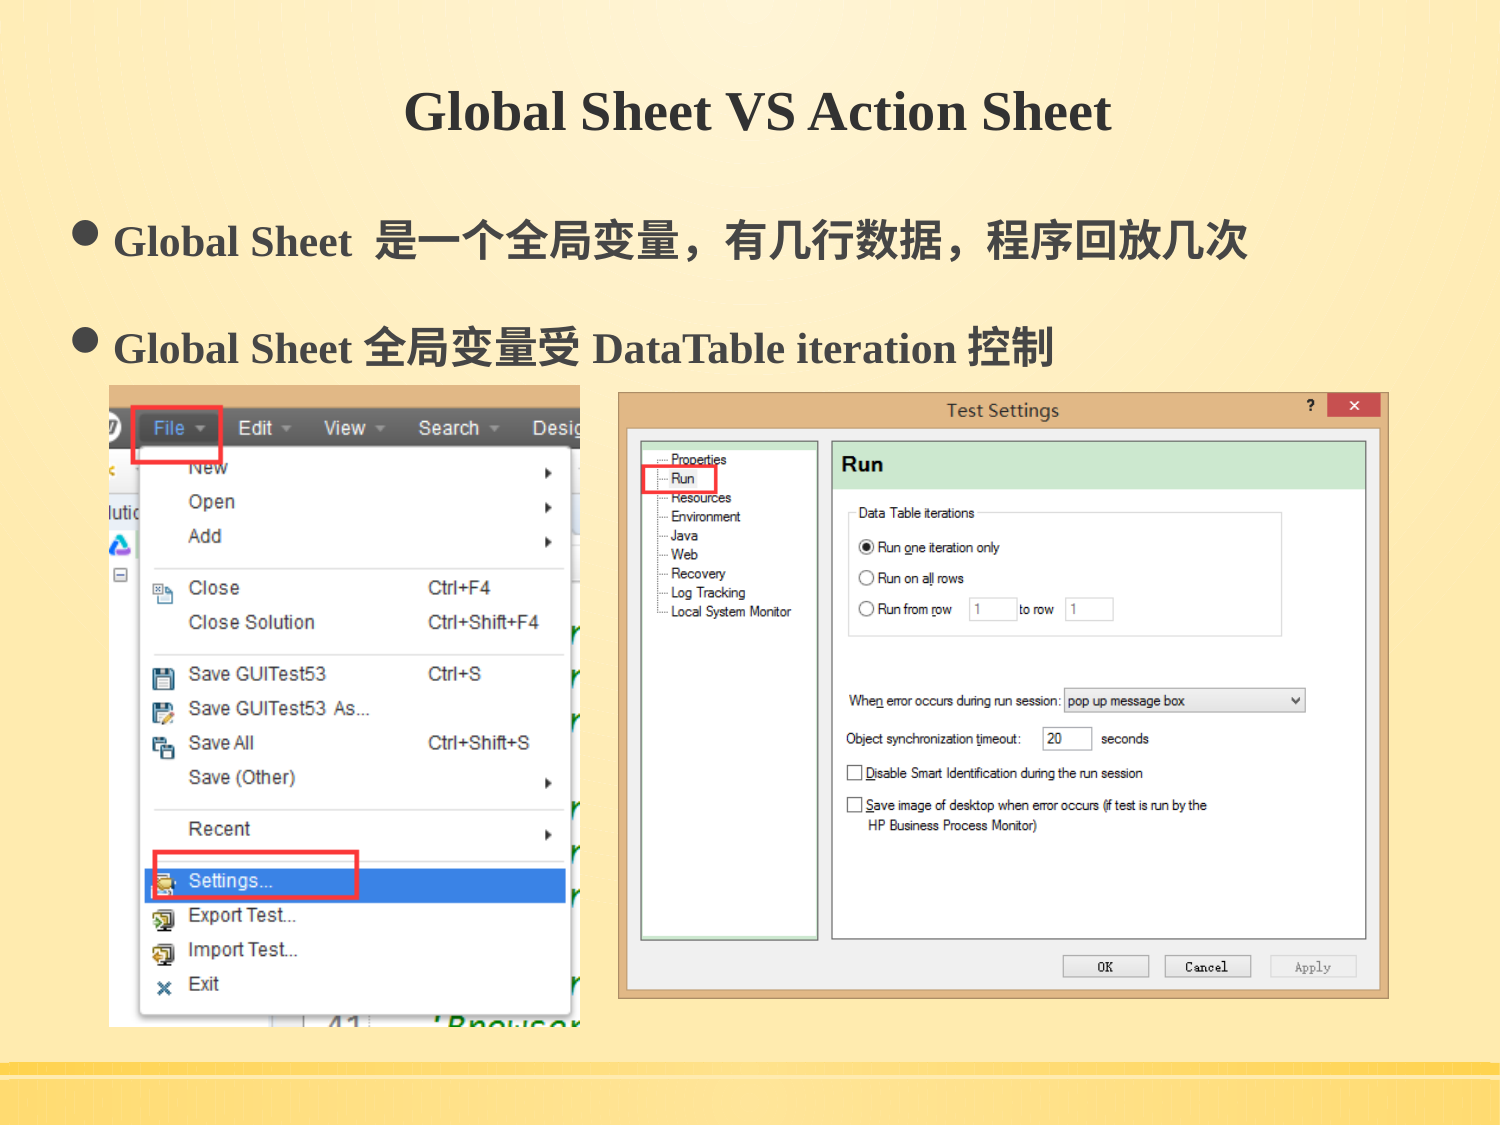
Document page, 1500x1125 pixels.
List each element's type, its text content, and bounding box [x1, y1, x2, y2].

picture [109, 385, 580, 1027]
list Global Sheet 是一个全局变量，有几行数据，程序回放几次 Global Sheet全局变量受DataTable iteration控制 [47, 179, 1404, 967]
picture [618, 392, 1389, 999]
title Global Sheet VS Action Sheet [80, 18, 1436, 150]
